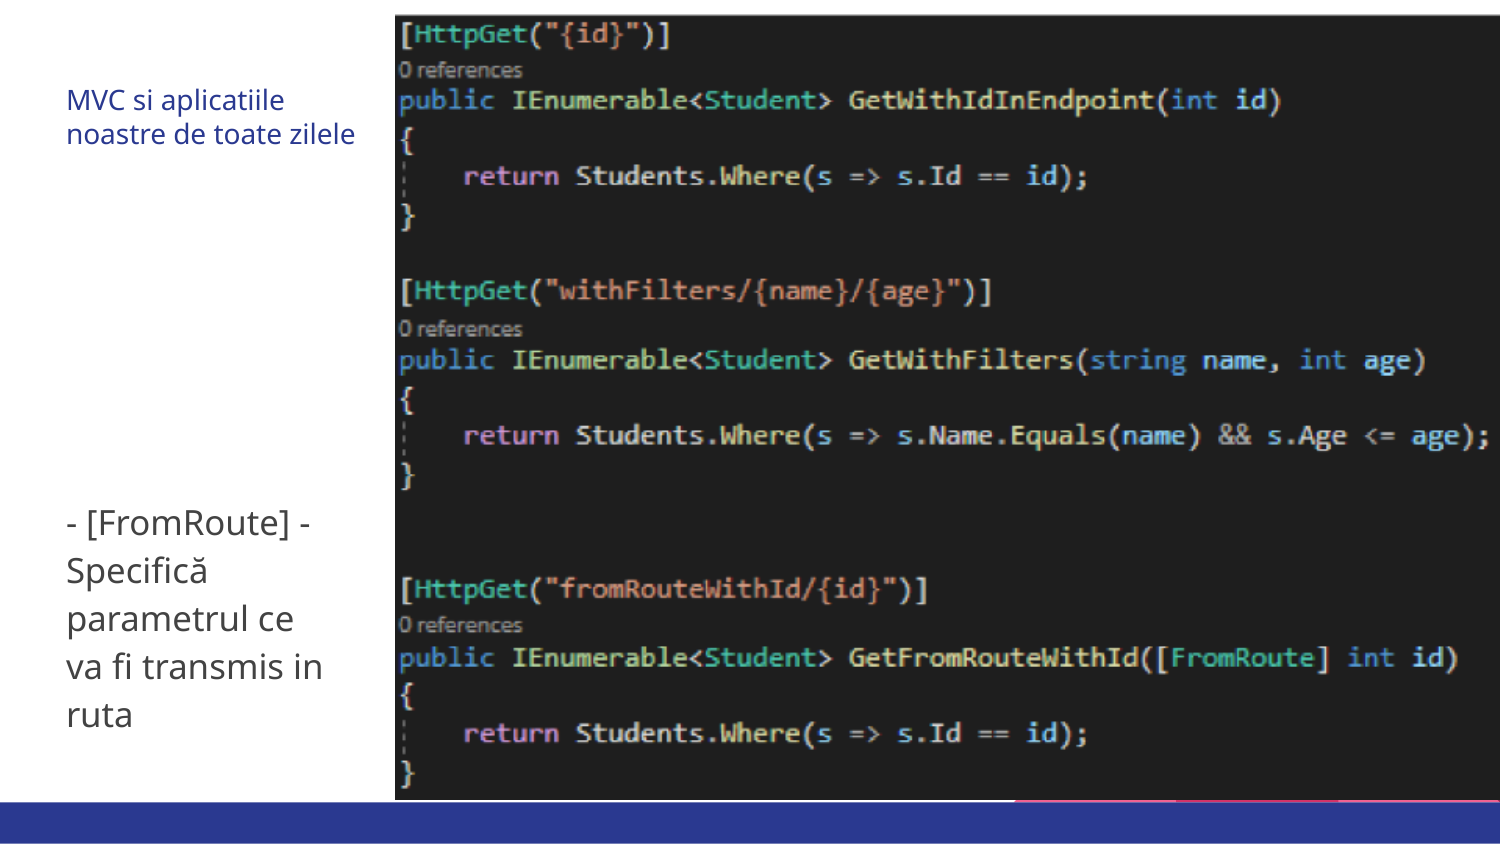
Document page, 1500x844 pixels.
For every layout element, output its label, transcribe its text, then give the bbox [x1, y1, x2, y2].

title MVC si aplicatiile noastre de toate zilele [51, 67, 372, 167]
picture [394, 13, 1500, 800]
list - [FromRoute] - Specifică parametrul ce va fi transmis in ruta [51, 479, 341, 750]
